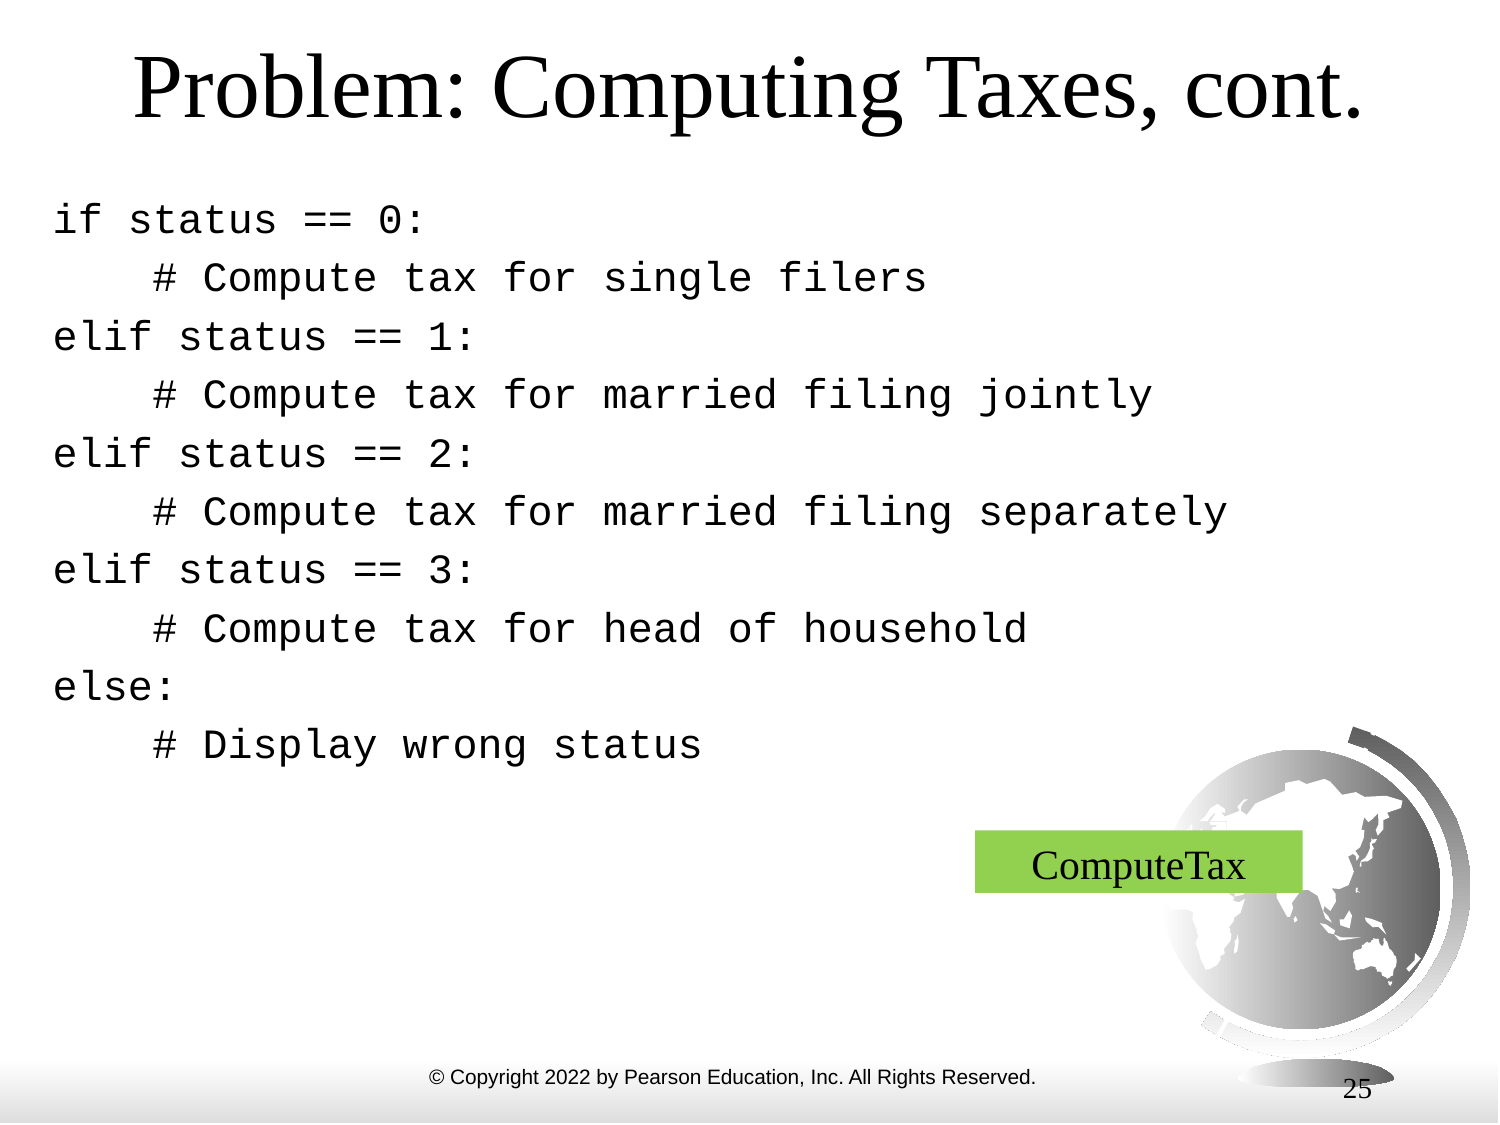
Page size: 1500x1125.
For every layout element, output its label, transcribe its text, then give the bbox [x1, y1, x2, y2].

list if status == 0: # Compute tax for single filers elif status == 1: # Compute tax for married filing jointly elif status == 2: # Compute tax for married filing separately elif status == 3: # Compute tax for head of household else: # Display wrong status [37, 184, 1462, 828]
slide_number 25 [1074, 1049, 1388, 1125]
text_box ComputeTax [975, 830, 1303, 893]
title Problem: Computing Taxes, cont. [37, 37, 1463, 125]
